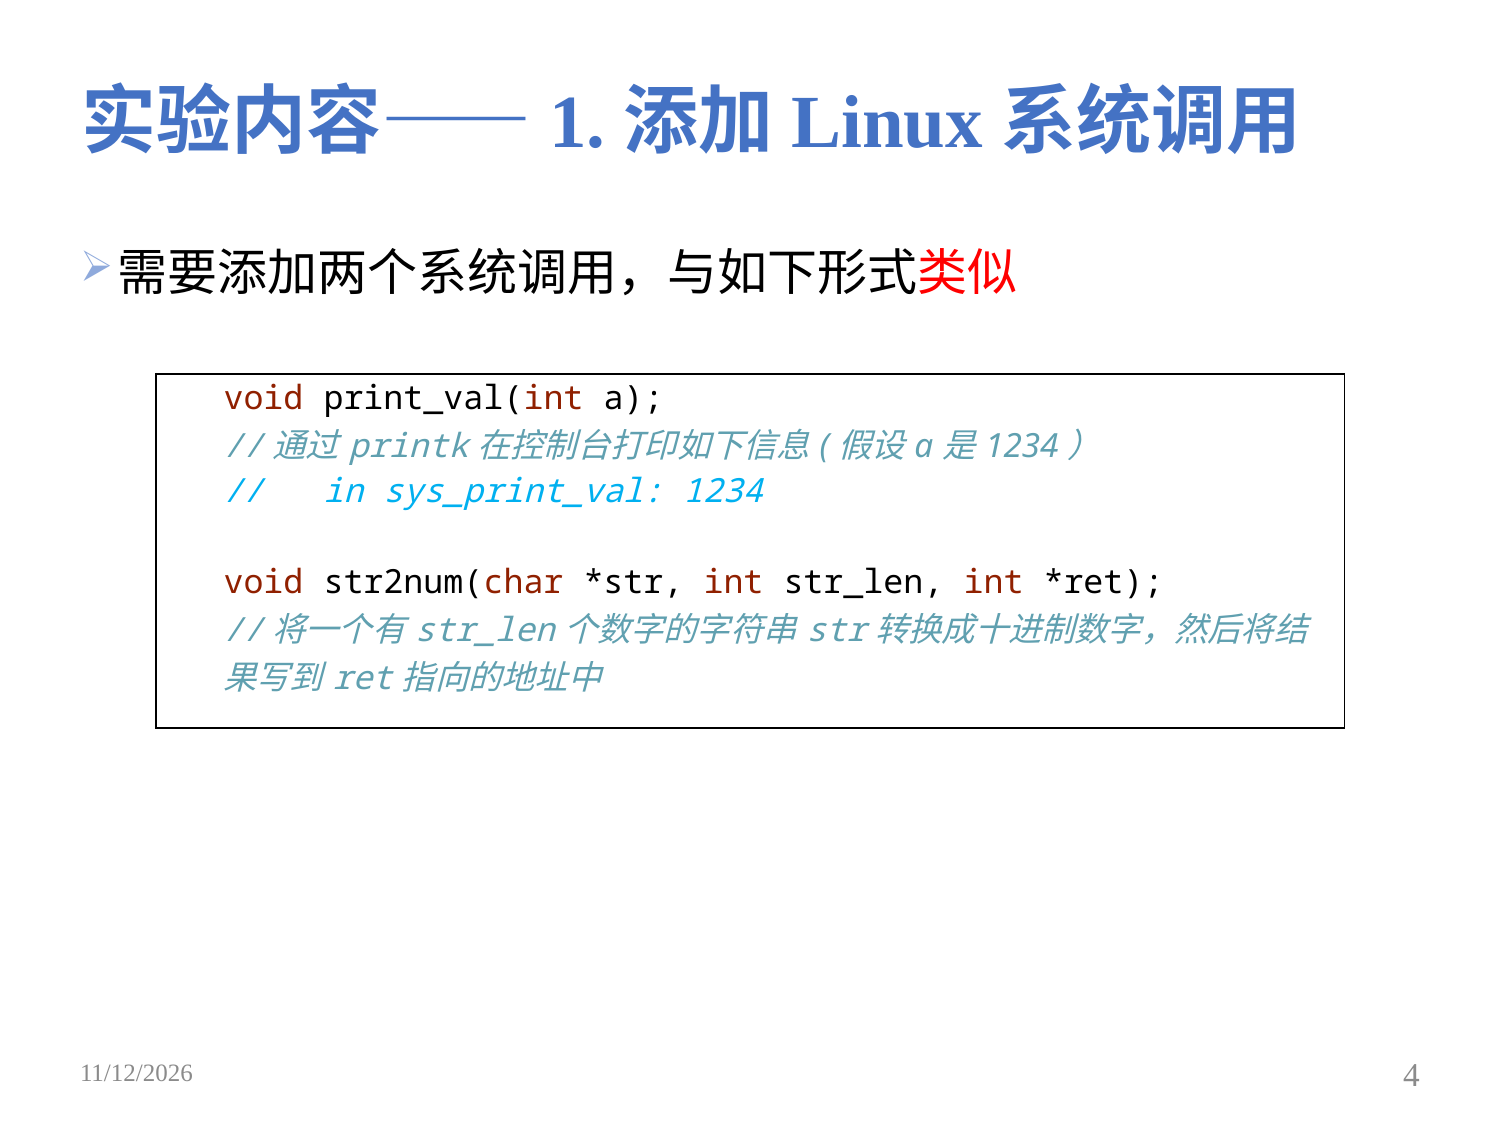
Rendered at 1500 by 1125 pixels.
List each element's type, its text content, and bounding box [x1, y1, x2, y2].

title 实验内容——1.添加Linux系统调用 [66, 59, 1435, 187]
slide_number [65, 1041, 403, 1101]
table_header void print_val(int a); //通过printk在控制台打印如下信息(假设a是1234） // in sys_print_val: 1234 void str2num(char *str, int str_len, int *ret); //将一个有str_len个数字的字符串str转换成十进制数字，然后将结果写到ret指向的地址中 [157, 375, 1344, 727]
list 需要添加两个系统调用，与如下形式类似 [65, 221, 1435, 1042]
slide_number 4 [1059, 1042, 1435, 1103]
